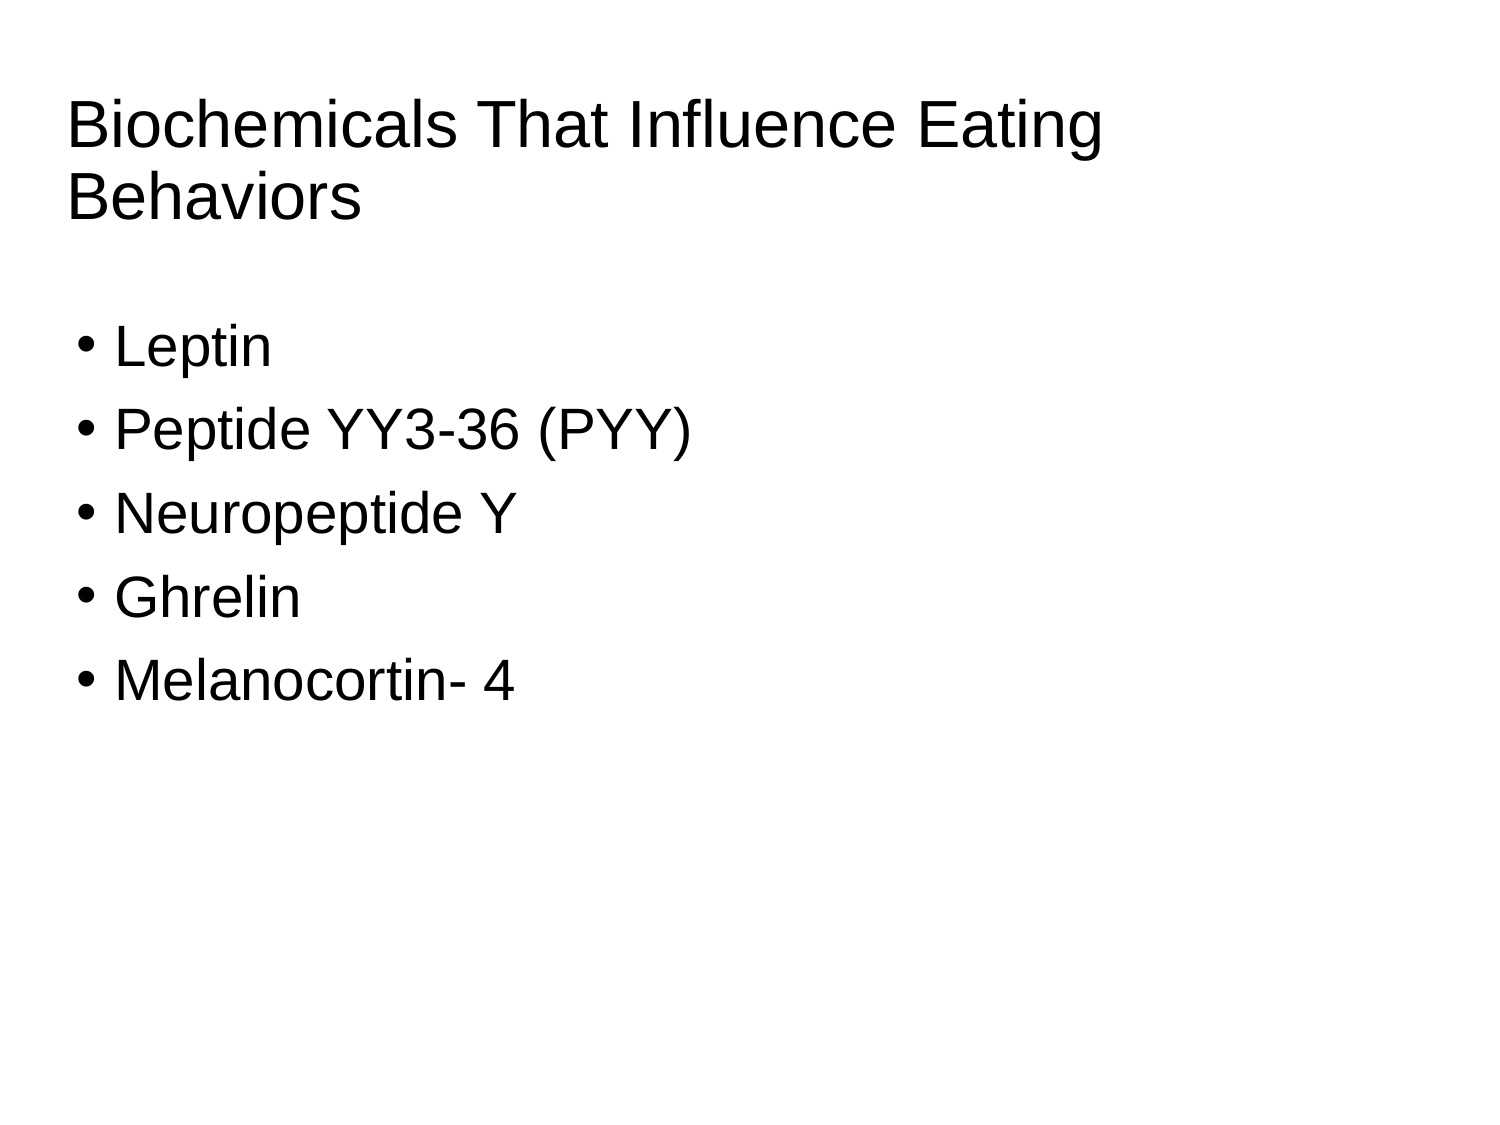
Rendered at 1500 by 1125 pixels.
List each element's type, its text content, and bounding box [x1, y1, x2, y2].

list Leptin Peptide YY3-36 (PYY) Neuropeptide Y Ghrelin Melanocortin- 4 [61, 308, 1122, 742]
title Biochemicals That Influence Eating Behaviors [51, 114, 1374, 210]
